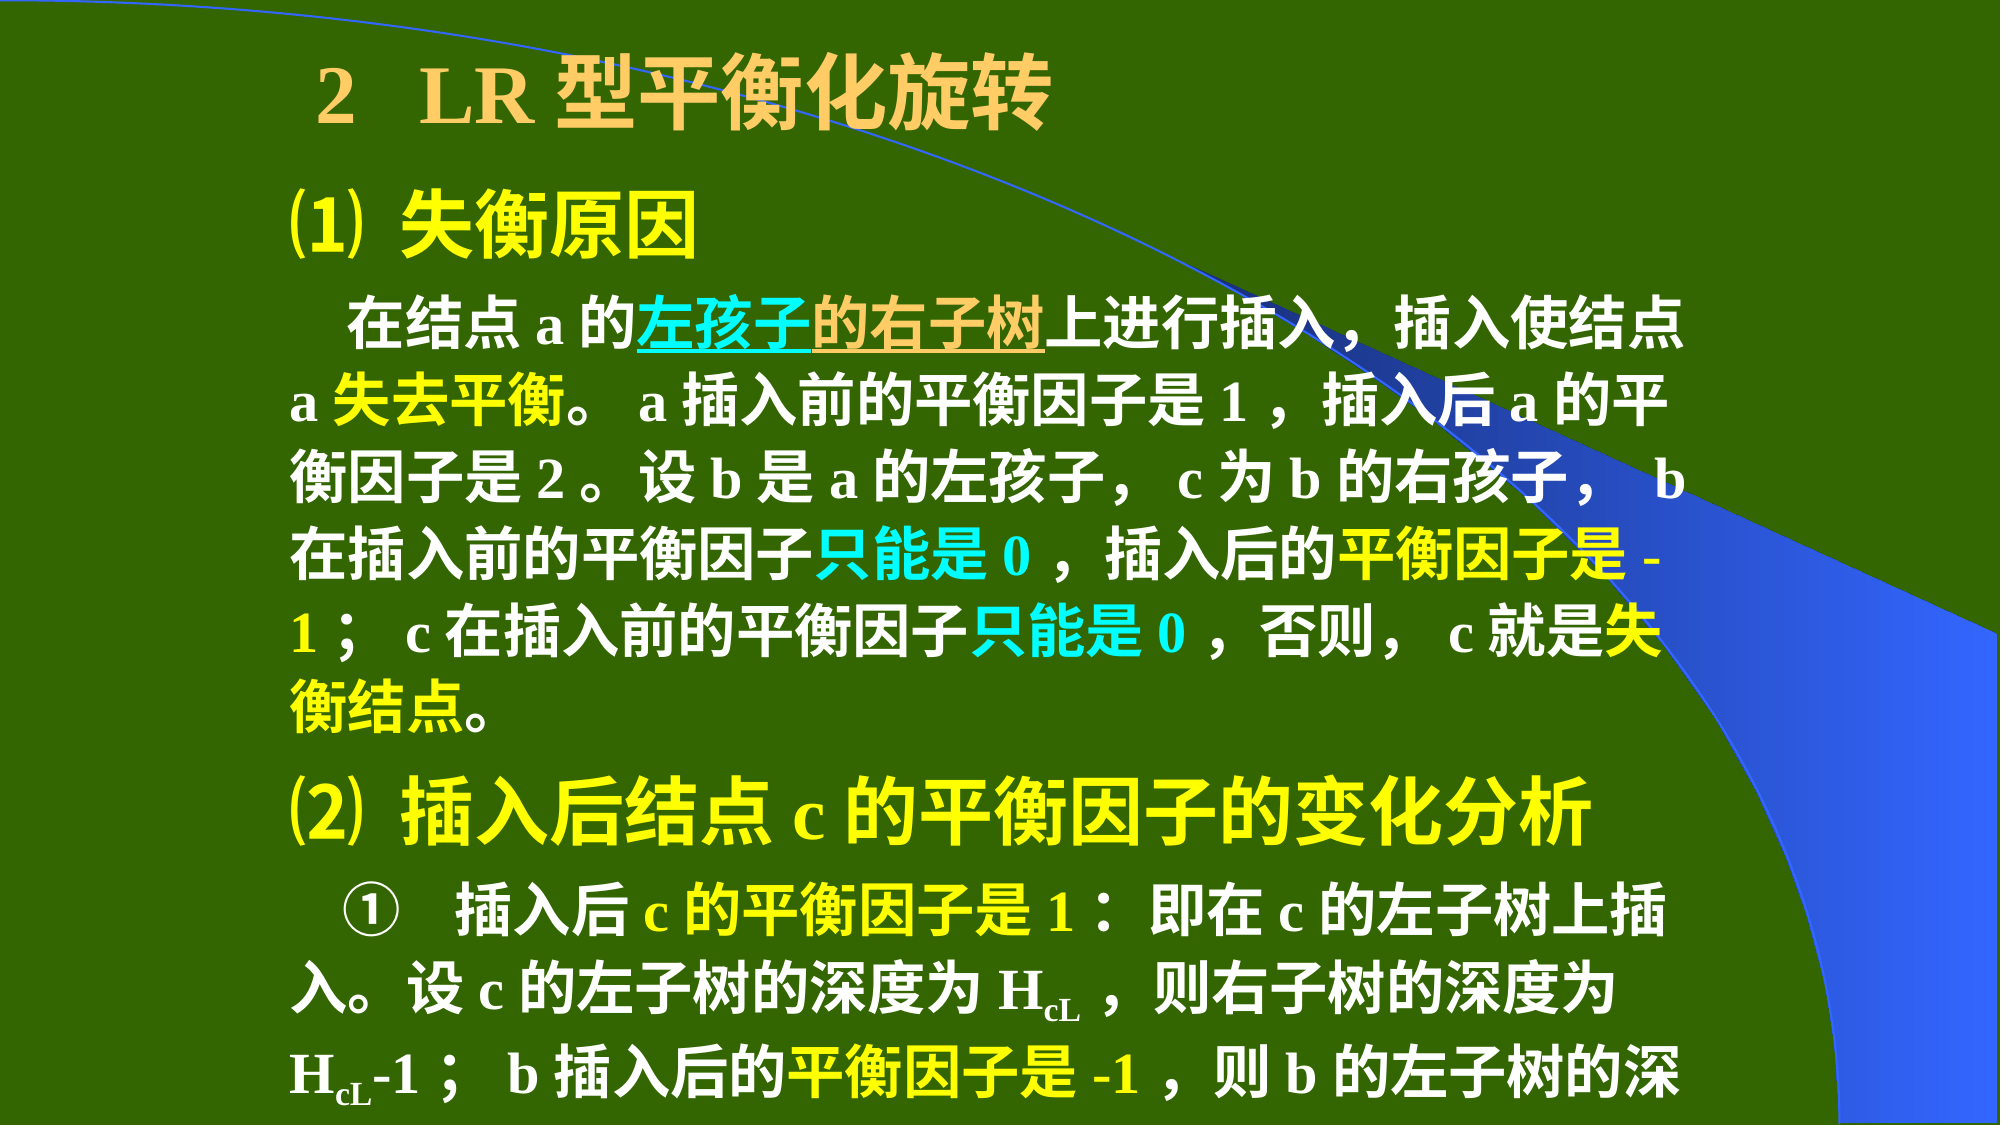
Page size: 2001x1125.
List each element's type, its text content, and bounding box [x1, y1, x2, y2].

title 2 LR型平衡化旋转 [299, 30, 1119, 150]
list ⑴ 失衡原因 在结点a的左孩子的右子树上进行插入，插入使结点a失去平衡。a插入前的平衡因子是1，插入后a的平衡因子是2。设b是a的左孩子，c为b的右孩子， b在插入前的平衡因子只能是0，插入后的平衡因子是-1；c在插入前的平衡因子只能是0，否则，c就是失衡结点。 ⑵ 插入后结点c的平衡因子的变化分析 ① 插入后c的平衡因子是1：即在c的左子树上插入。设c的左子树的深度为HcL，则右子树的深度为HcL-1；b插入后的平衡因子是-1，则b的左子树的深度为HcL，以b为根的子树的深度是HcL+2。 [274, 160, 1721, 1125]
